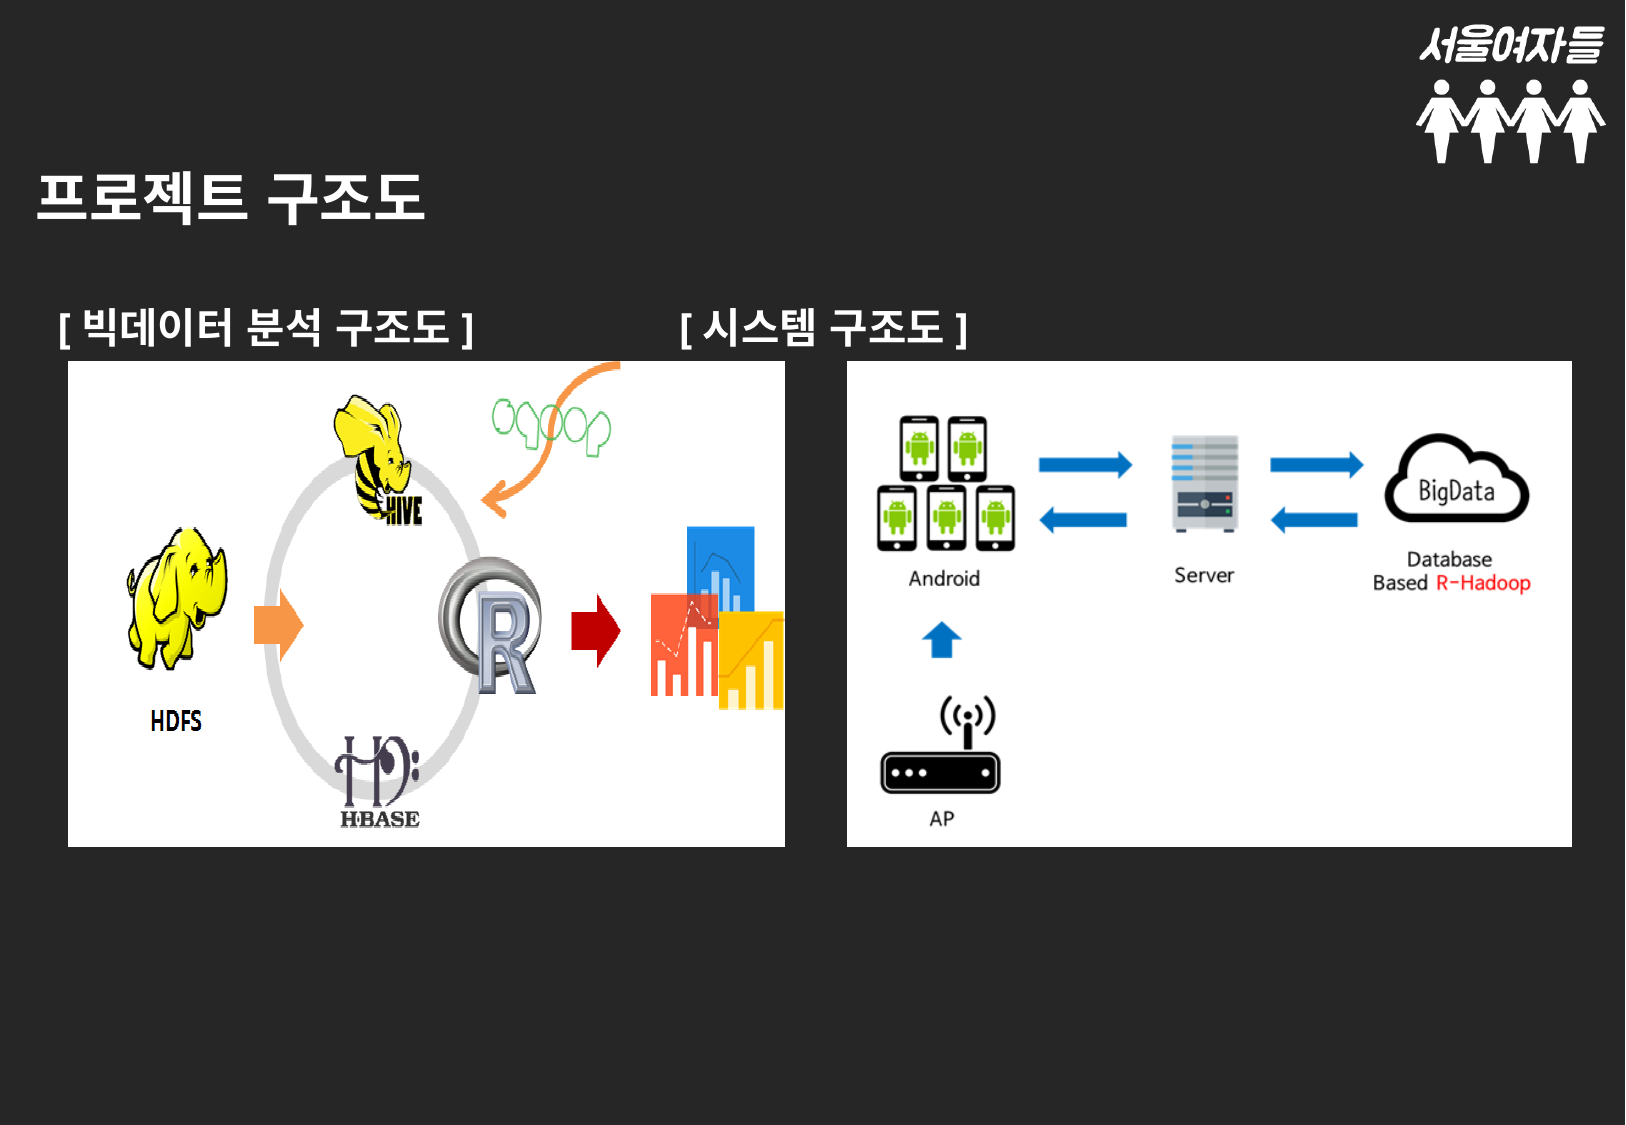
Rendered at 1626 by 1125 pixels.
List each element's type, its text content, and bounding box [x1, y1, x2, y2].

text_box 프로젝트 구조도 [빅데이터 분석 구조도] [시스템 구조도] [21, 154, 1572, 360]
picture [68, 361, 785, 847]
picture [1414, 16, 1607, 171]
picture [847, 361, 1573, 847]
